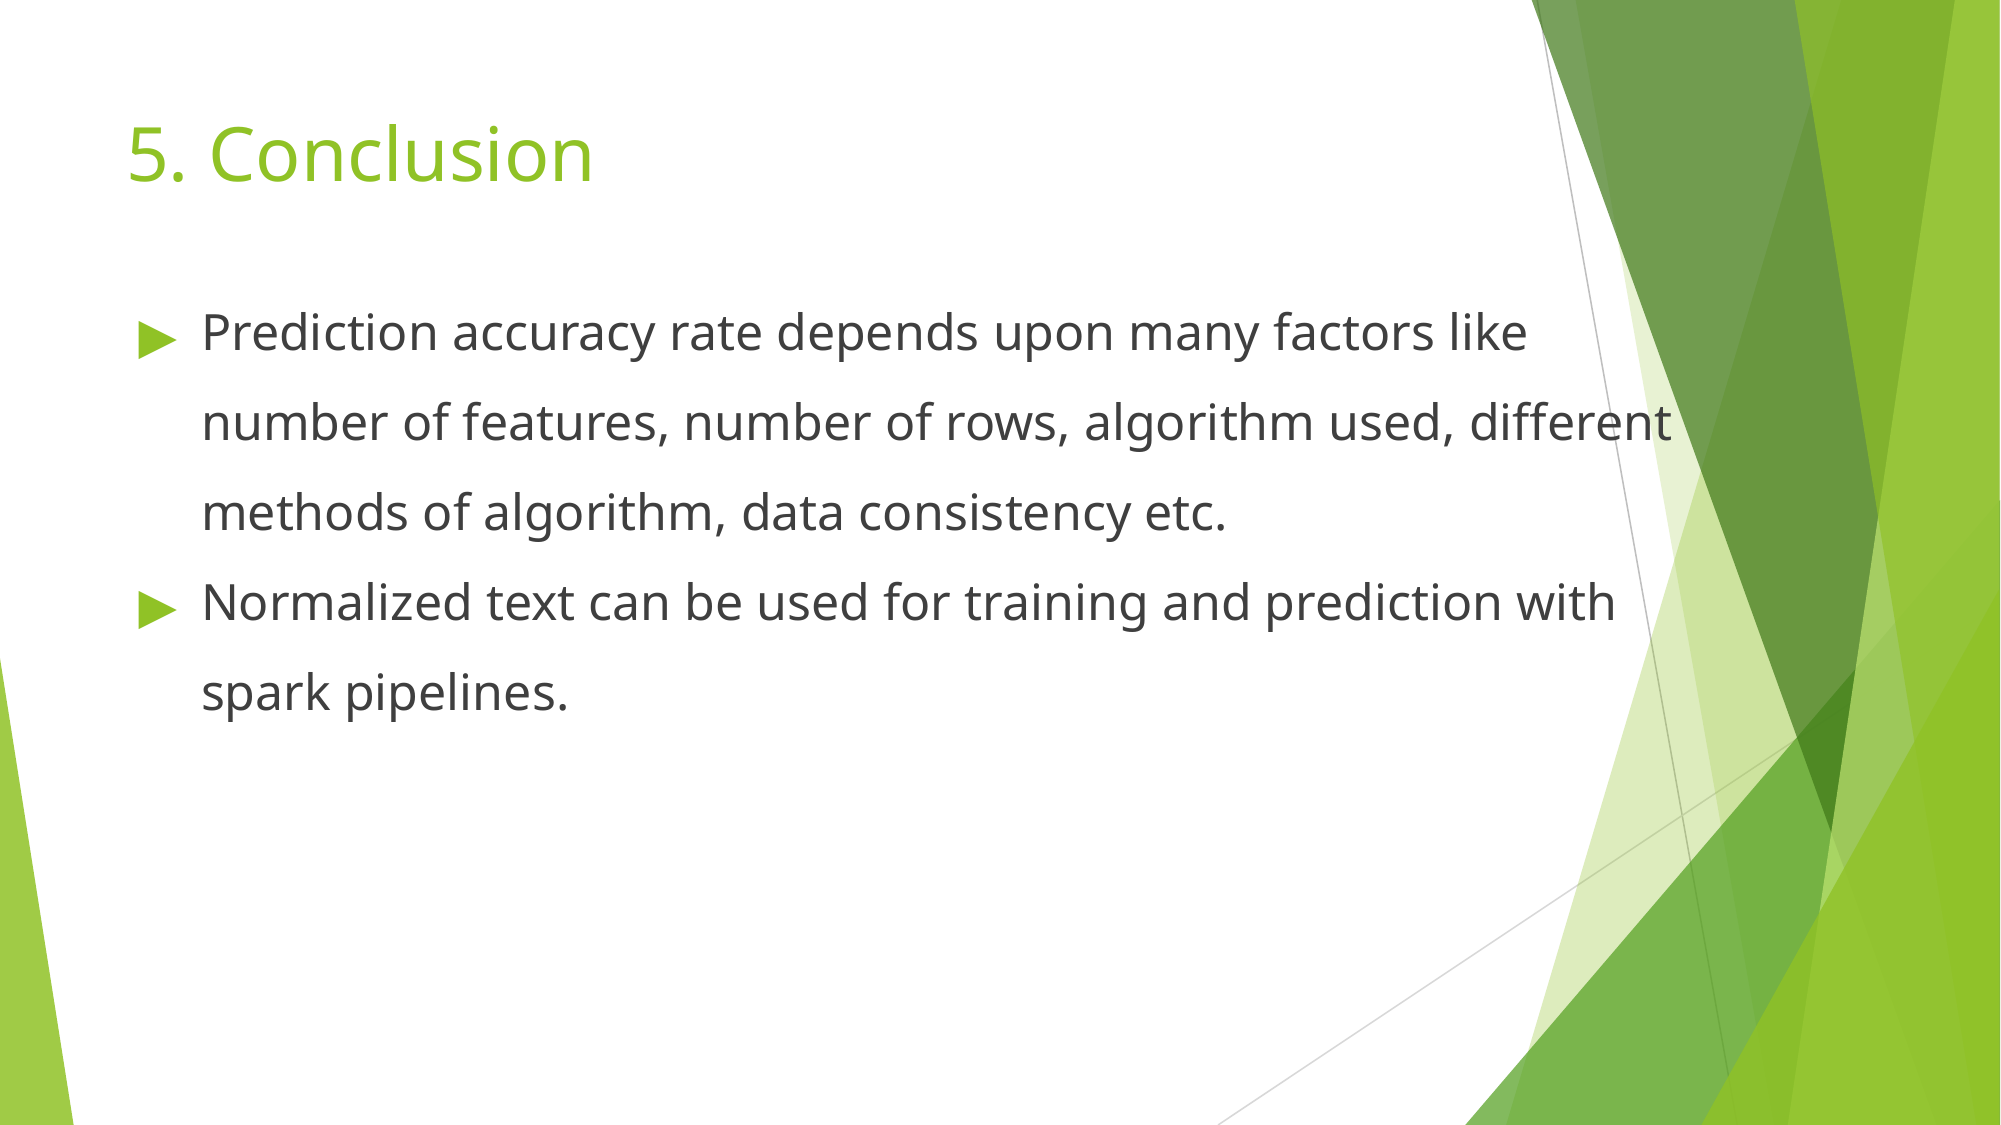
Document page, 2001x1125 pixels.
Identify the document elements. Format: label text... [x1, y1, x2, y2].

text_box [689, 477, 748, 671]
title 5. Conclusion [111, 91, 1522, 255]
list Prediction accuracy rate depends upon many factors like number of features, number of rows, algorithm used, different methods of algorithm, data consistency etc. Normalized text can be used for training and prediction with spark pipelines. [111, 255, 1696, 994]
